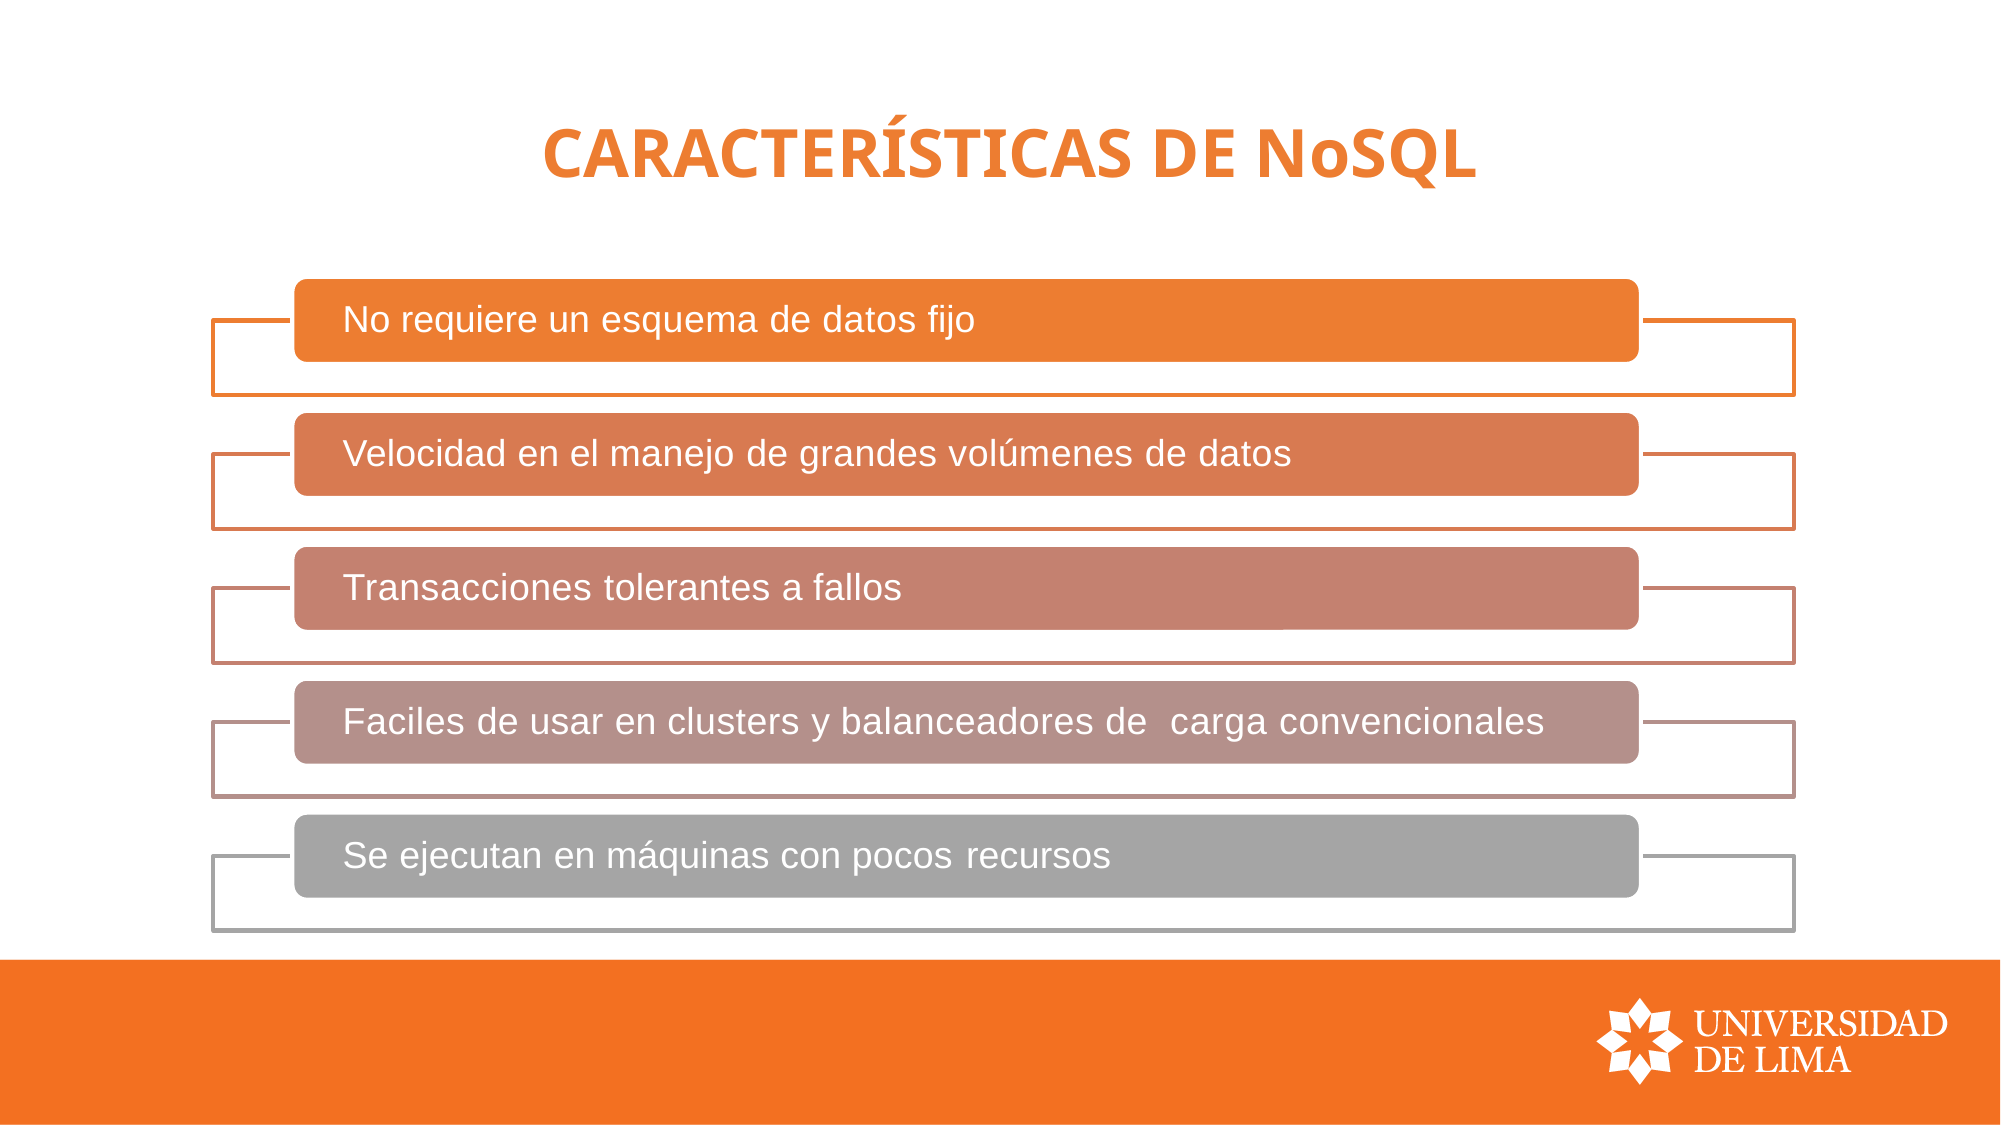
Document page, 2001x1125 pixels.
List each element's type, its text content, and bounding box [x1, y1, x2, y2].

title CARACTERÍSTICAS DE NoSQL [84, 96, 1936, 216]
picture [0, 0, 2001, 1125]
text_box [213, 270, 1795, 938]
